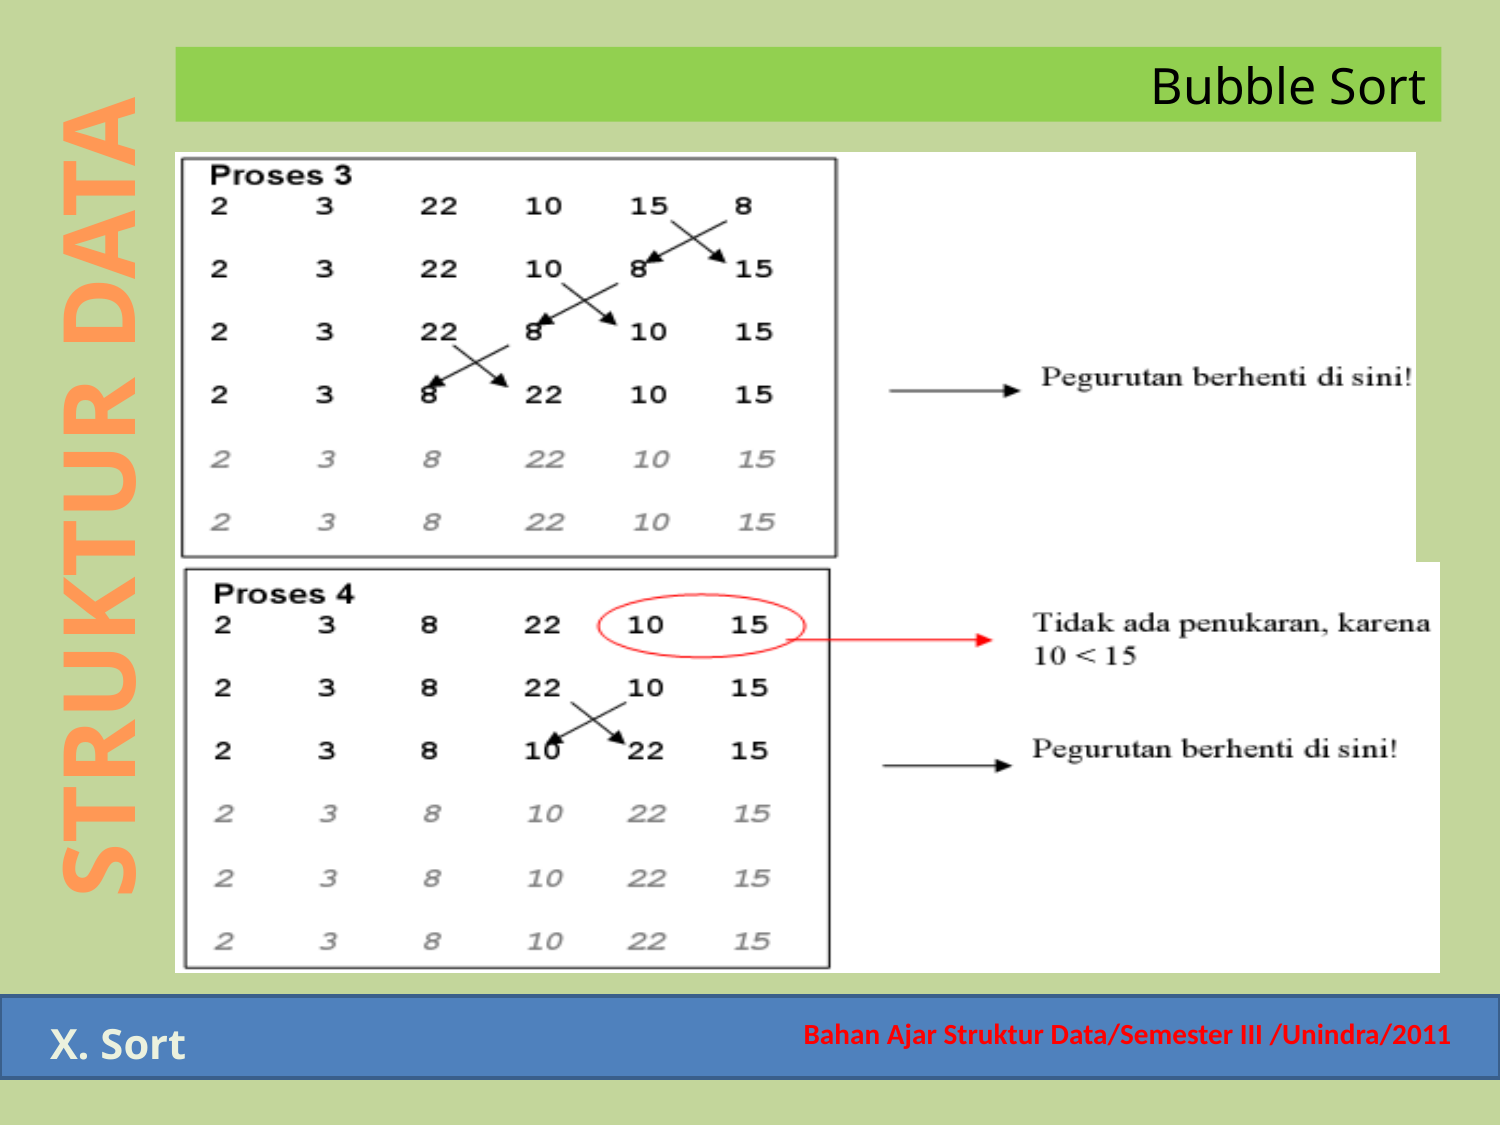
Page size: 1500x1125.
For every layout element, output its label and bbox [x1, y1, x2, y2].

text_box [0, 0, 1500, 1125]
picture [175, 152, 1440, 973]
